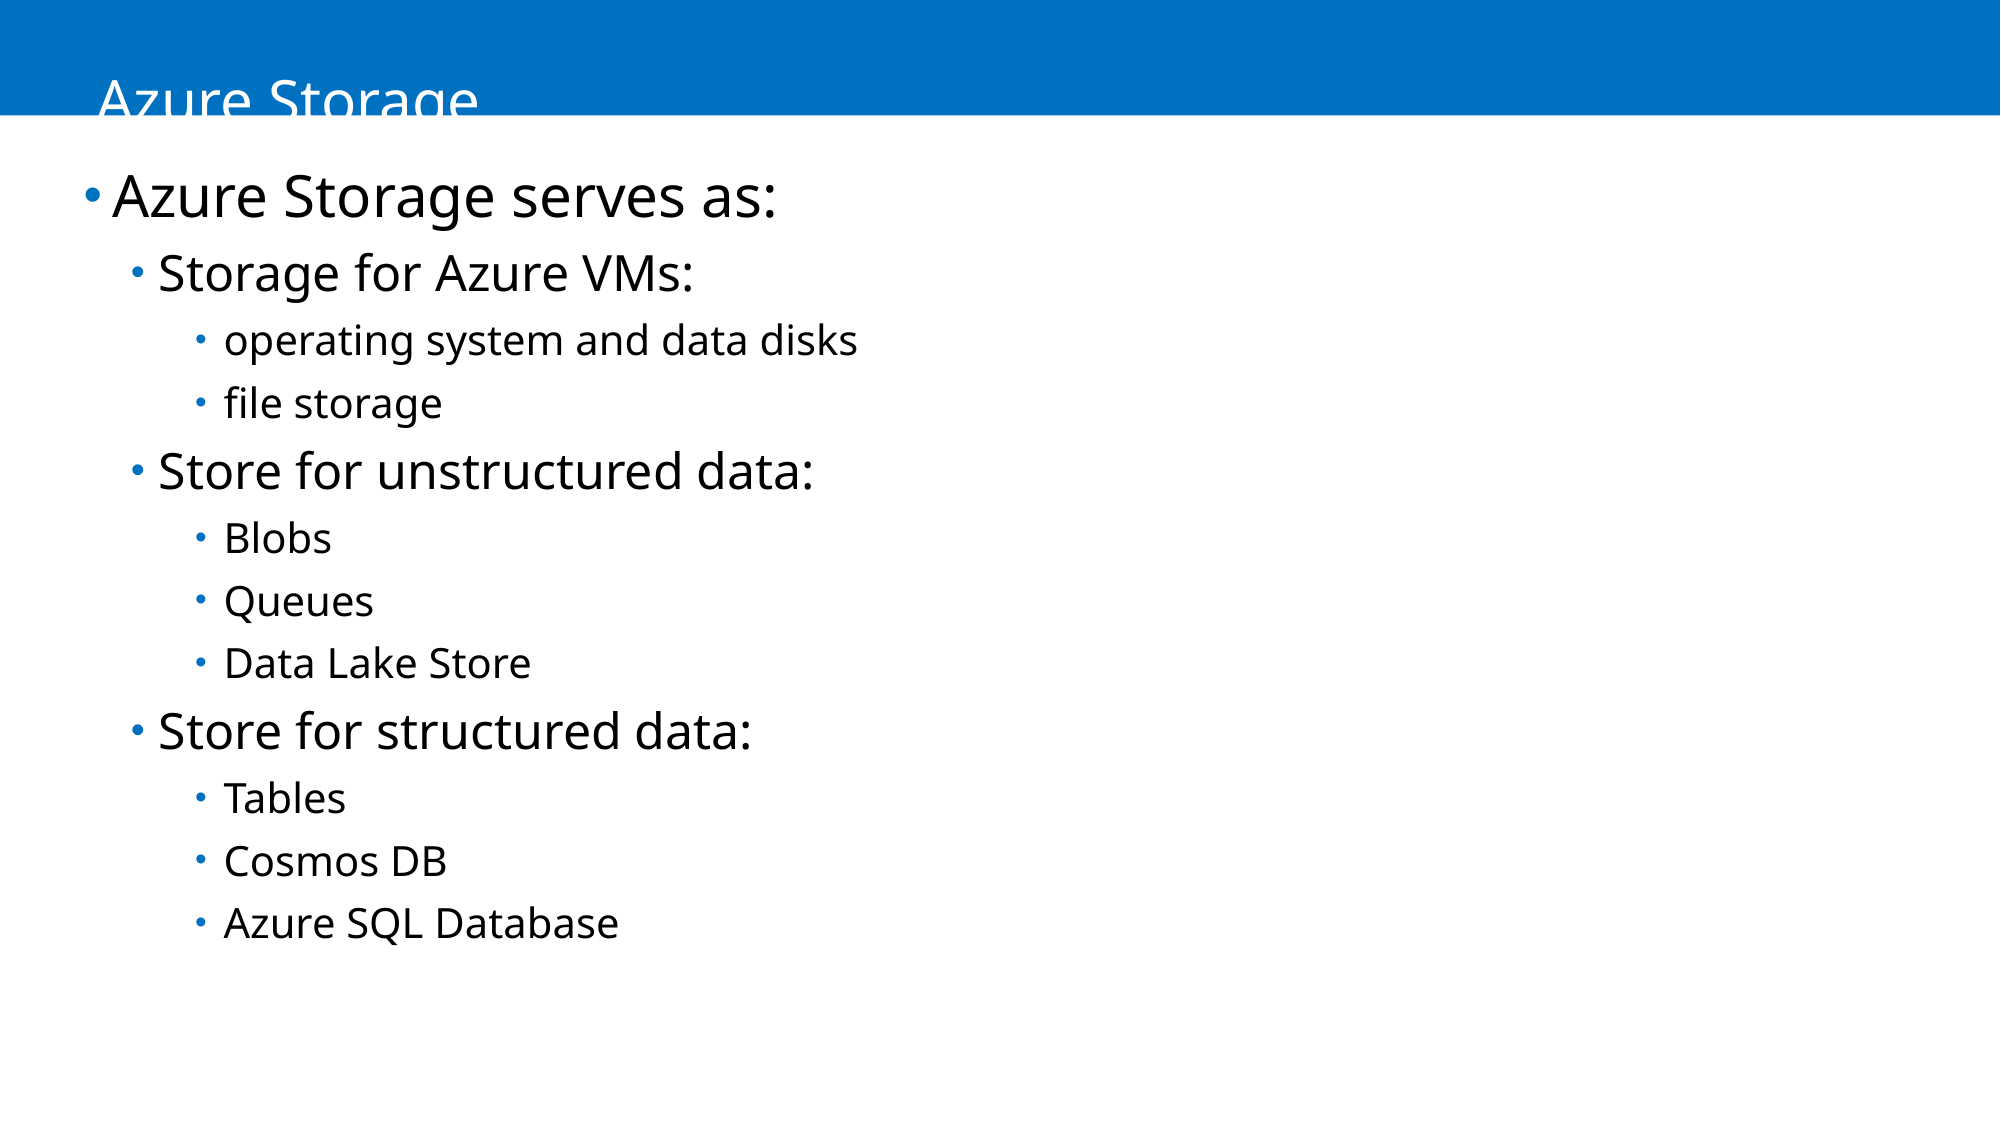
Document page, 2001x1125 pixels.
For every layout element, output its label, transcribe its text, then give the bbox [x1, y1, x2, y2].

list Azure Storage serves as: Storage for Azure VMs: operating system and data disks file storage Store for unstructured data: Blobs Queues Data Lake Store Store for structured data: Tables Cosmos DB Azure SQL Database [83, 159, 1891, 800]
title Azure Storage [96, 75, 1904, 166]
